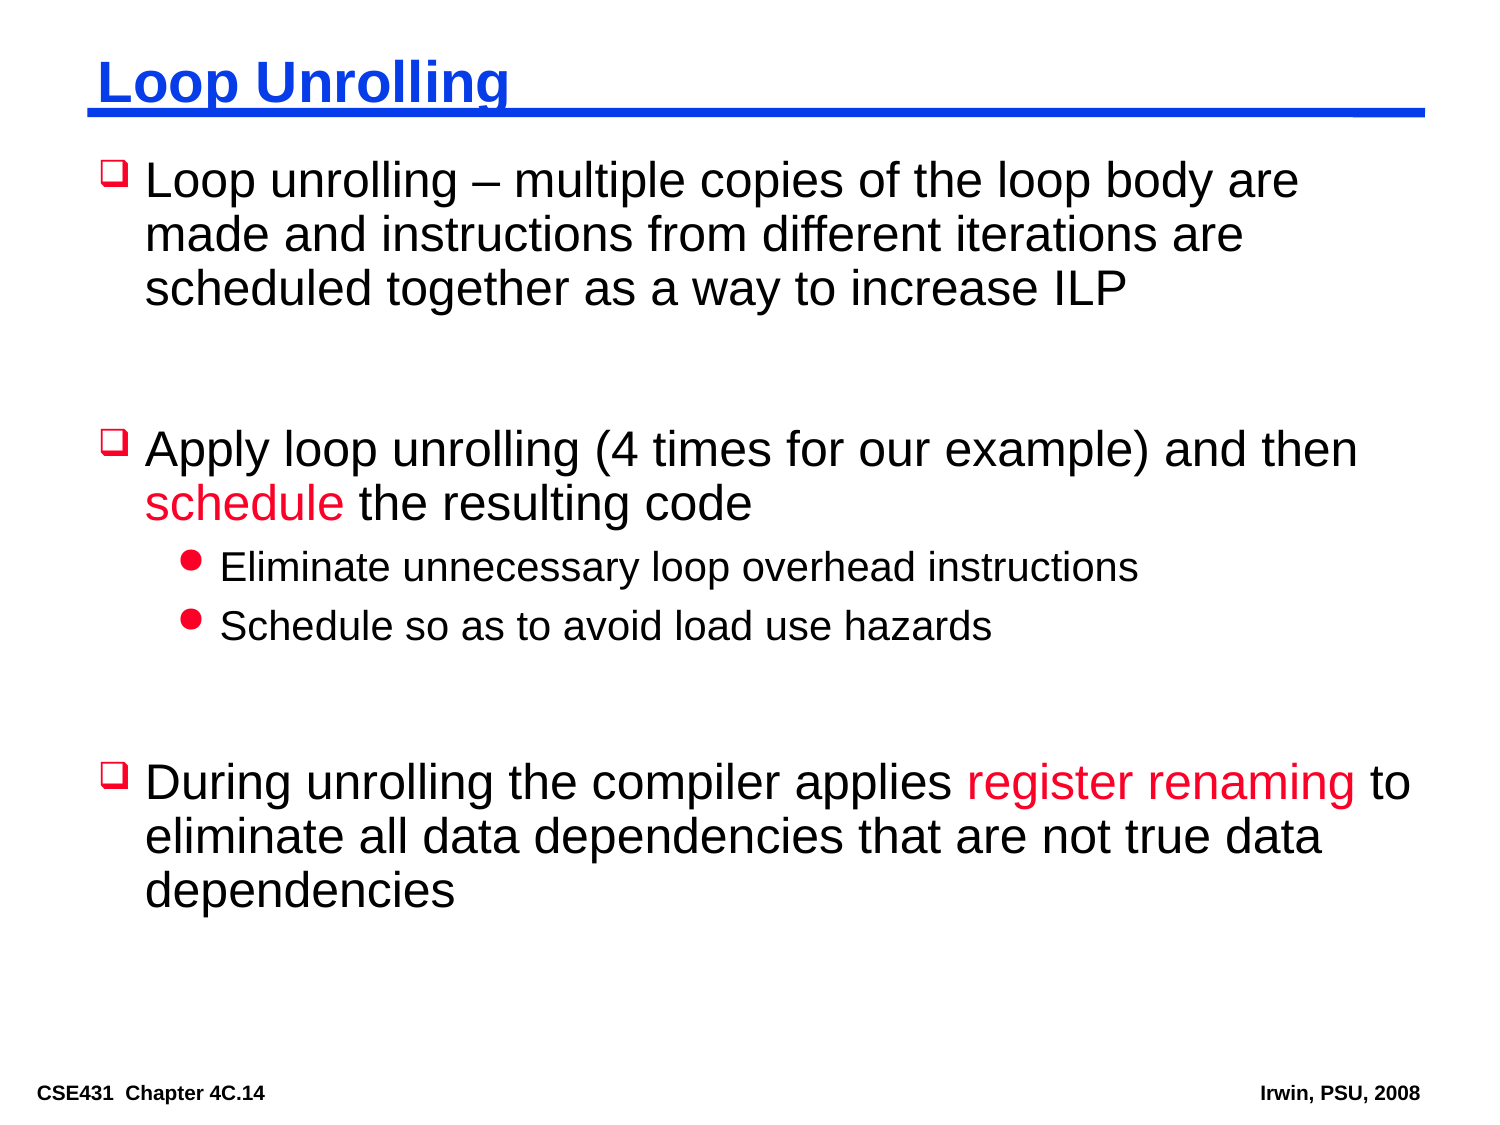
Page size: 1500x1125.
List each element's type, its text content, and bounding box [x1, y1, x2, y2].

list Loop unrolling – multiple copies of the loop body are made and instructions from different iterations are scheduled together as a way to increase ILP Apply loop unrolling (4 times for our example) and then schedule the resulting code Eliminate unnecessary loop overhead instructions Schedule so as to avoid load use hazards During unrolling the compiler applies register renaming to eliminate all data dependencies that are not true data dependencies [86, 149, 1426, 1021]
title Loop Unrolling [86, 49, 1426, 120]
